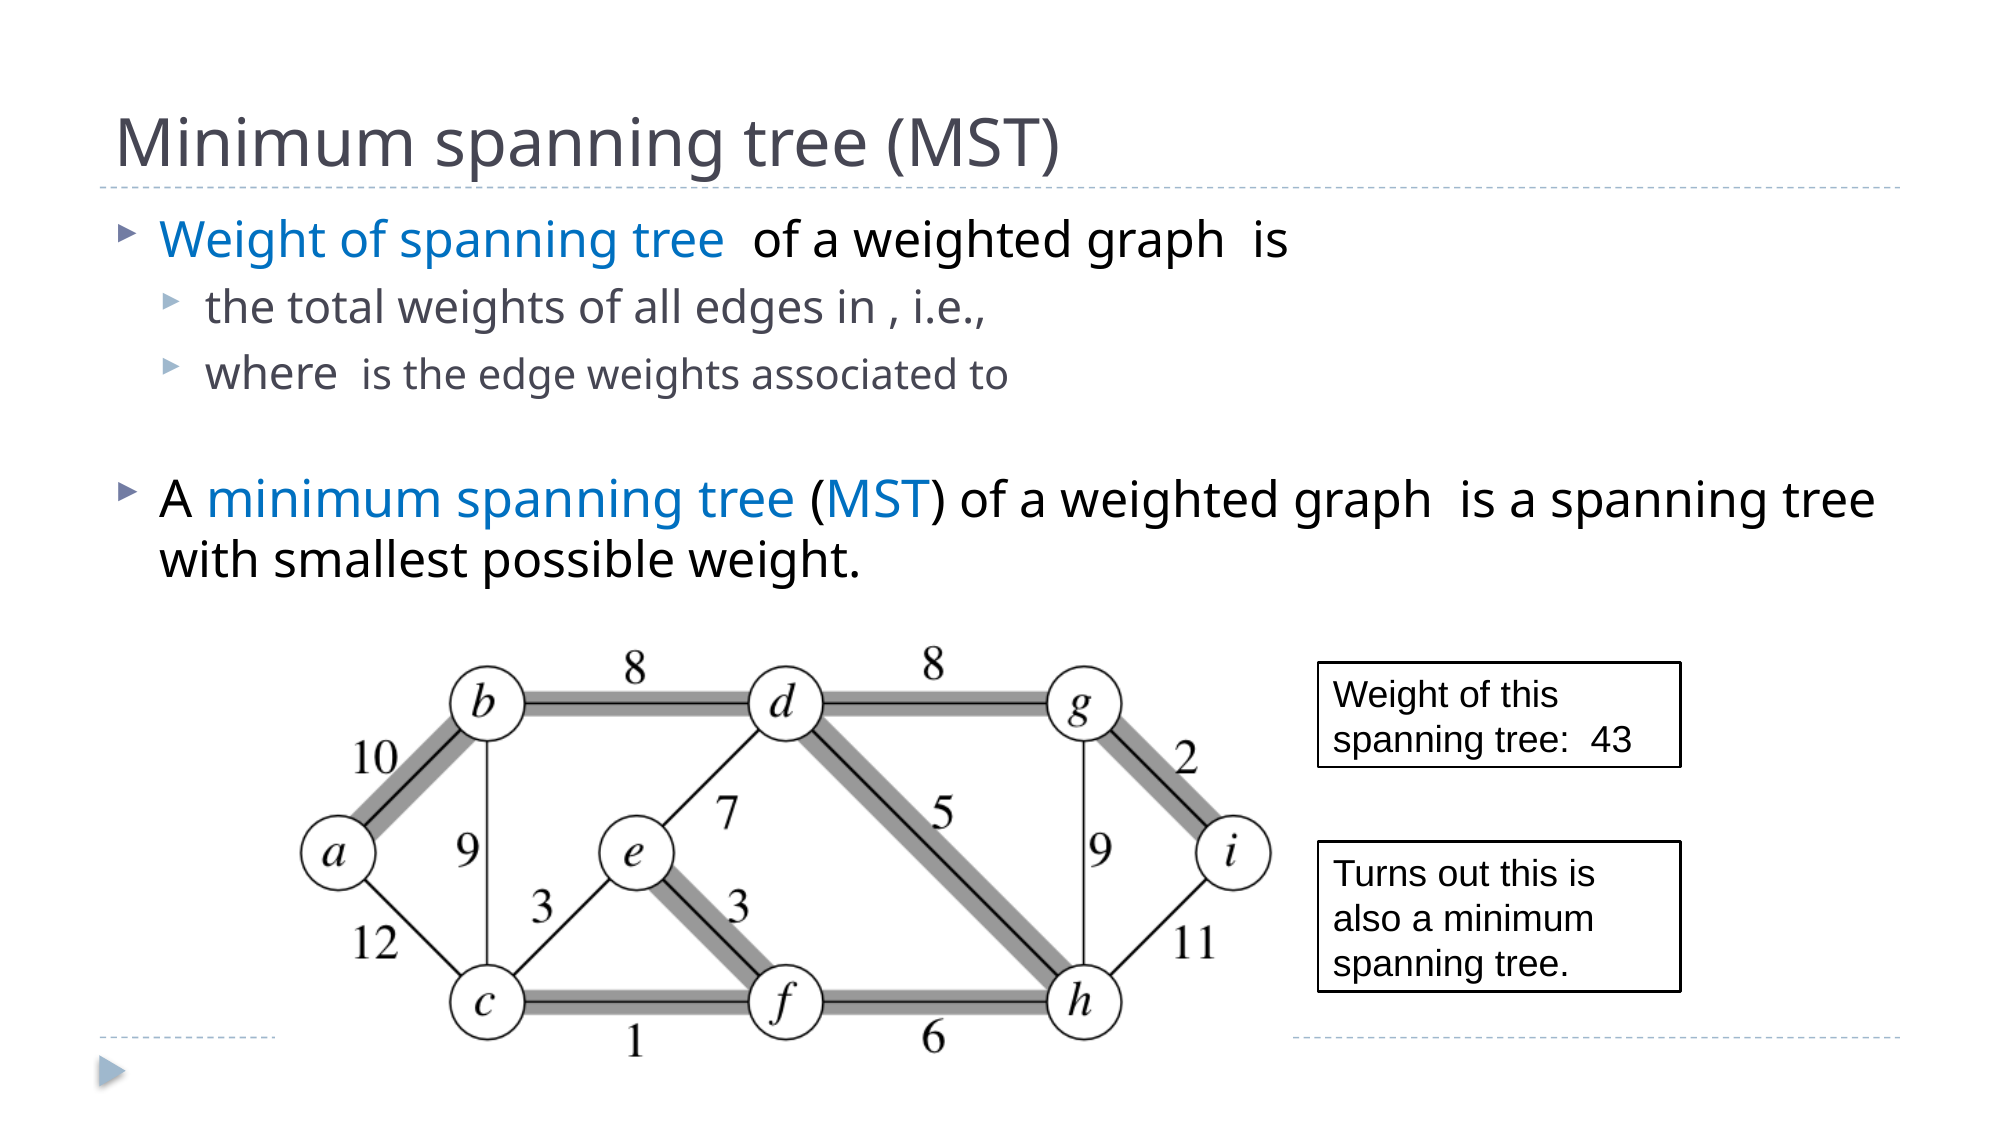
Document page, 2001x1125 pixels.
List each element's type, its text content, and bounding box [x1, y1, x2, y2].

text_box Weight of this spanning tree: 43 [1318, 662, 1681, 768]
text_box Turns out this is also a minimum spanning tree. [1318, 841, 1681, 992]
title Minimum spanning tree (MST) [99, 24, 1901, 188]
picture [274, 597, 1293, 1072]
